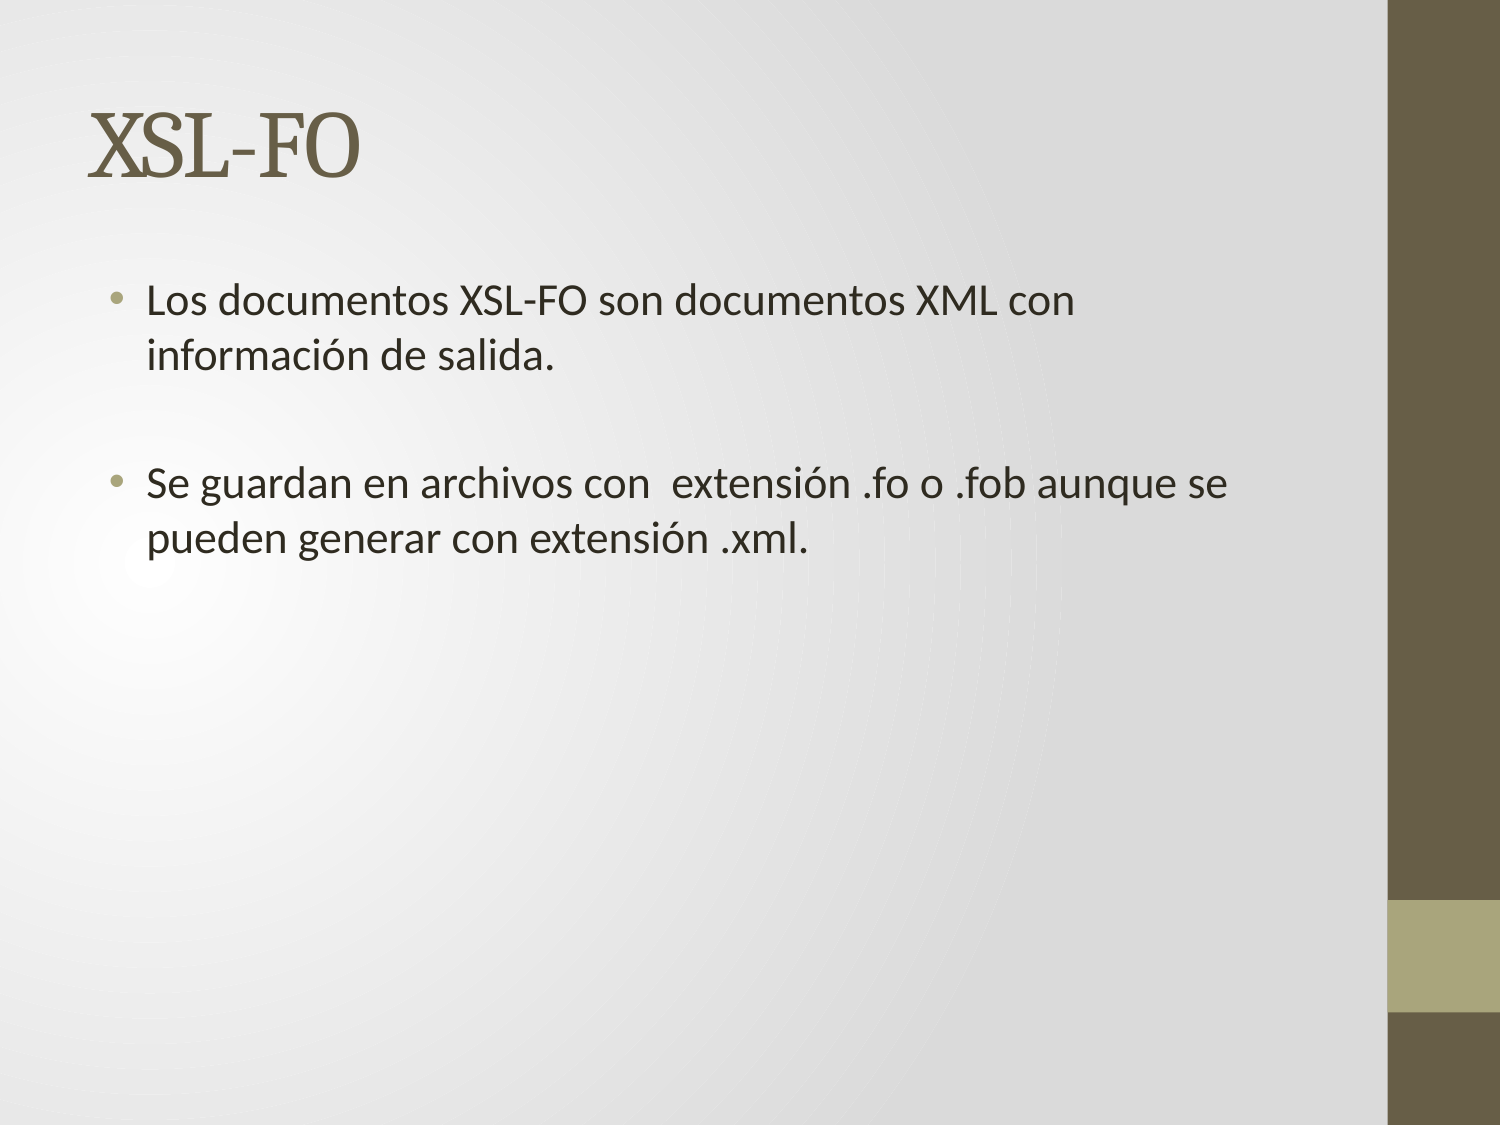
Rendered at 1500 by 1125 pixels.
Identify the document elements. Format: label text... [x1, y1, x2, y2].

title XSL-FO [75, 45, 1325, 233]
list Los documentos XSL-FO son documentos XML con información de salida. Se guardan en archivos con extensión .fo o .fob aunque se pueden generar con extensión .xml. [75, 262, 1325, 1050]
